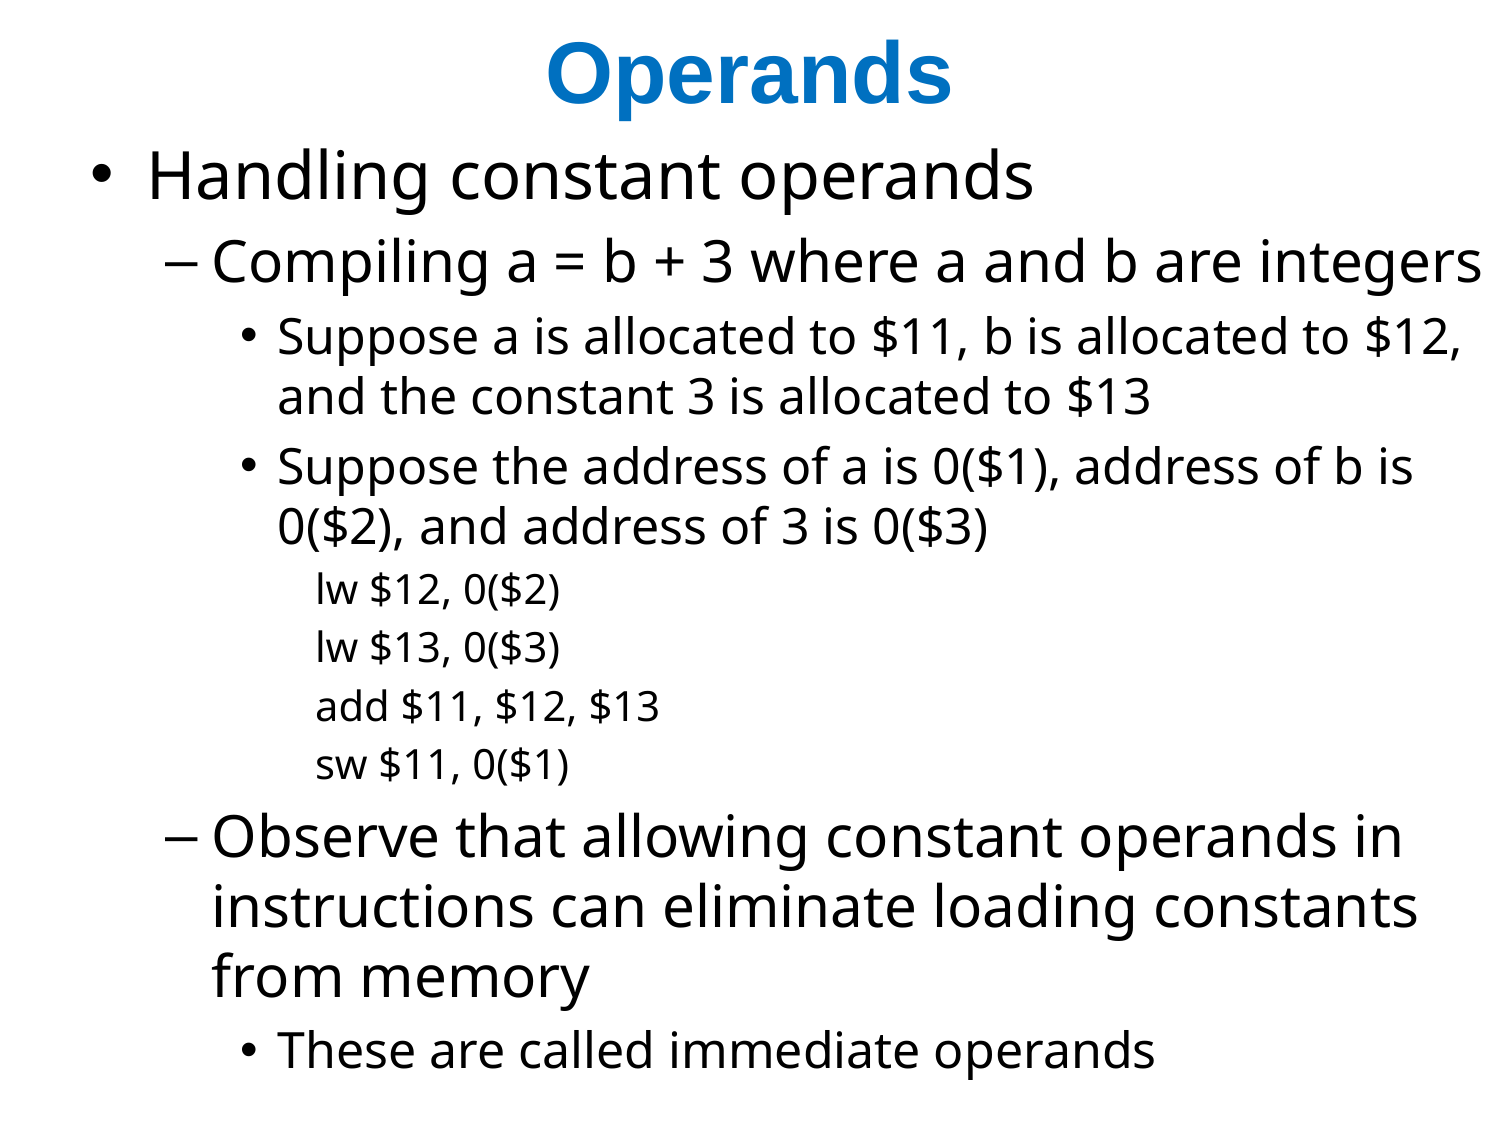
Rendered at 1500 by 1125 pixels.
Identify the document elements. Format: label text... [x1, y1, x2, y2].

list Handling constant operands Compiling a = b + 3 where a and b are integers Suppose a is allocated to $11, b is allocated to $12, and the constant 3 is allocated to $13 Suppose the address of a is 0($1), address of b is 0($2), and address of 3 is 0($3) lw $12, 0($2) lw $13, 0($3) add $11, $12, $13 sw $11, 0($1) Observe that allowing constant operands in instructions can eliminate loading constants from memory These are called immediate operands [75, 125, 1500, 1125]
title Operands [0, 0, 1500, 138]
